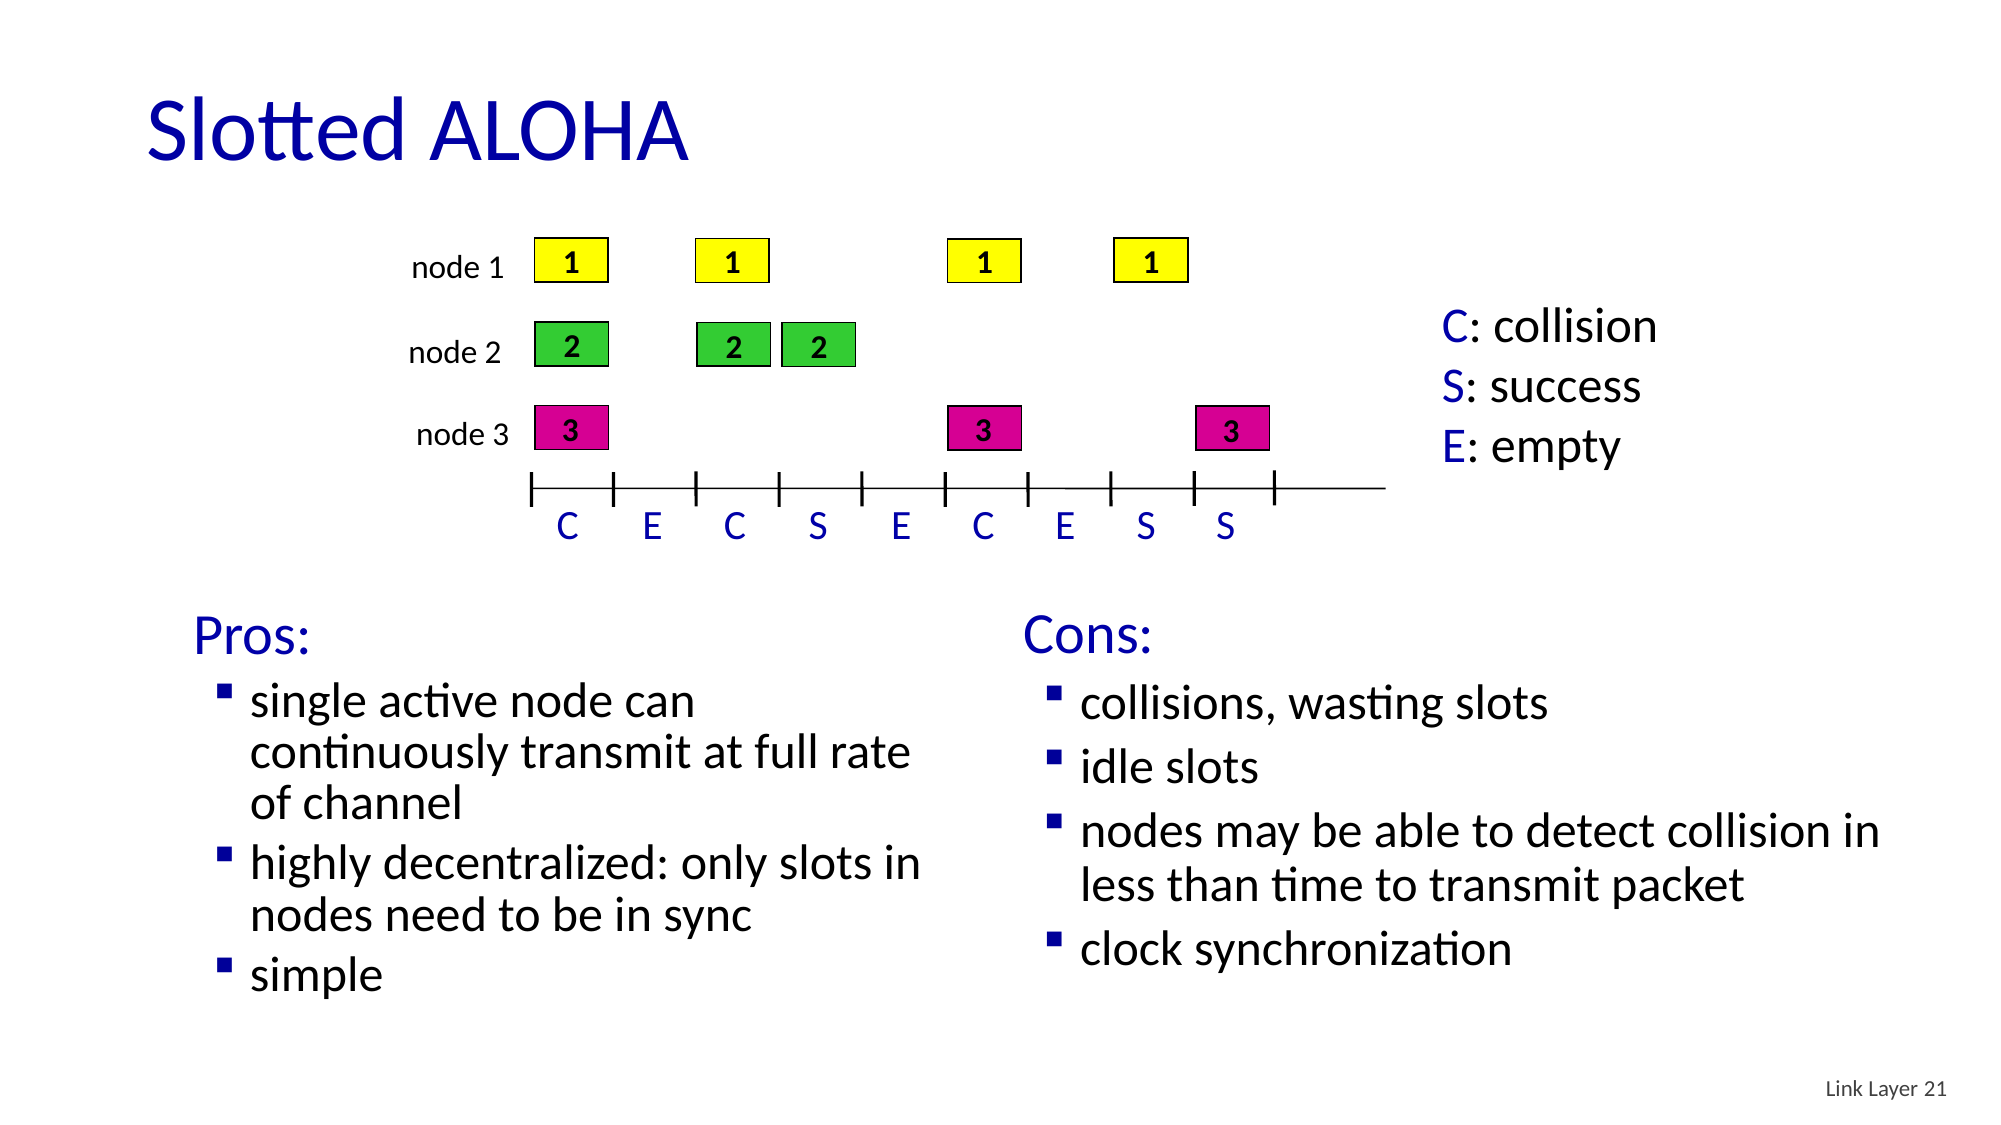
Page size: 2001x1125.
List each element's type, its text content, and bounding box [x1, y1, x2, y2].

slide_number Link Layer 21 [1512, 1056, 1963, 1117]
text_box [535, 400, 609, 457]
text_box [1195, 401, 1270, 457]
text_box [534, 317, 609, 373]
text_box E [1040, 490, 1091, 555]
text_box Cons: collisions, wasting slots idle slots nodes may be able to detect collision in less than time to transmit packet clock synchronization [1008, 595, 1924, 1046]
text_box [947, 401, 1022, 457]
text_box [781, 317, 856, 374]
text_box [534, 232, 609, 288]
text_box node 1 [396, 238, 520, 293]
text_box S [1121, 490, 1171, 556]
text_box S [1201, 490, 1251, 556]
text_box C [957, 490, 1010, 556]
text_box C [541, 490, 594, 556]
title Slotted ALOHA [131, 57, 1857, 205]
text_box C: collision S: success E: empty [1427, 284, 1674, 480]
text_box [1114, 232, 1188, 288]
text_box E [876, 490, 927, 555]
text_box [695, 232, 770, 289]
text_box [696, 317, 771, 374]
text_box S [793, 490, 843, 556]
text_box node 3 [401, 405, 525, 460]
text_box C [709, 490, 762, 556]
text_box E [627, 490, 678, 555]
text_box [947, 233, 1022, 289]
text_box node 2 [393, 322, 517, 378]
text_box Pros: single active node can continuously transmit at full rate of channel highly decentralized: only slots in nodes need to be in sync simple [178, 599, 974, 1125]
